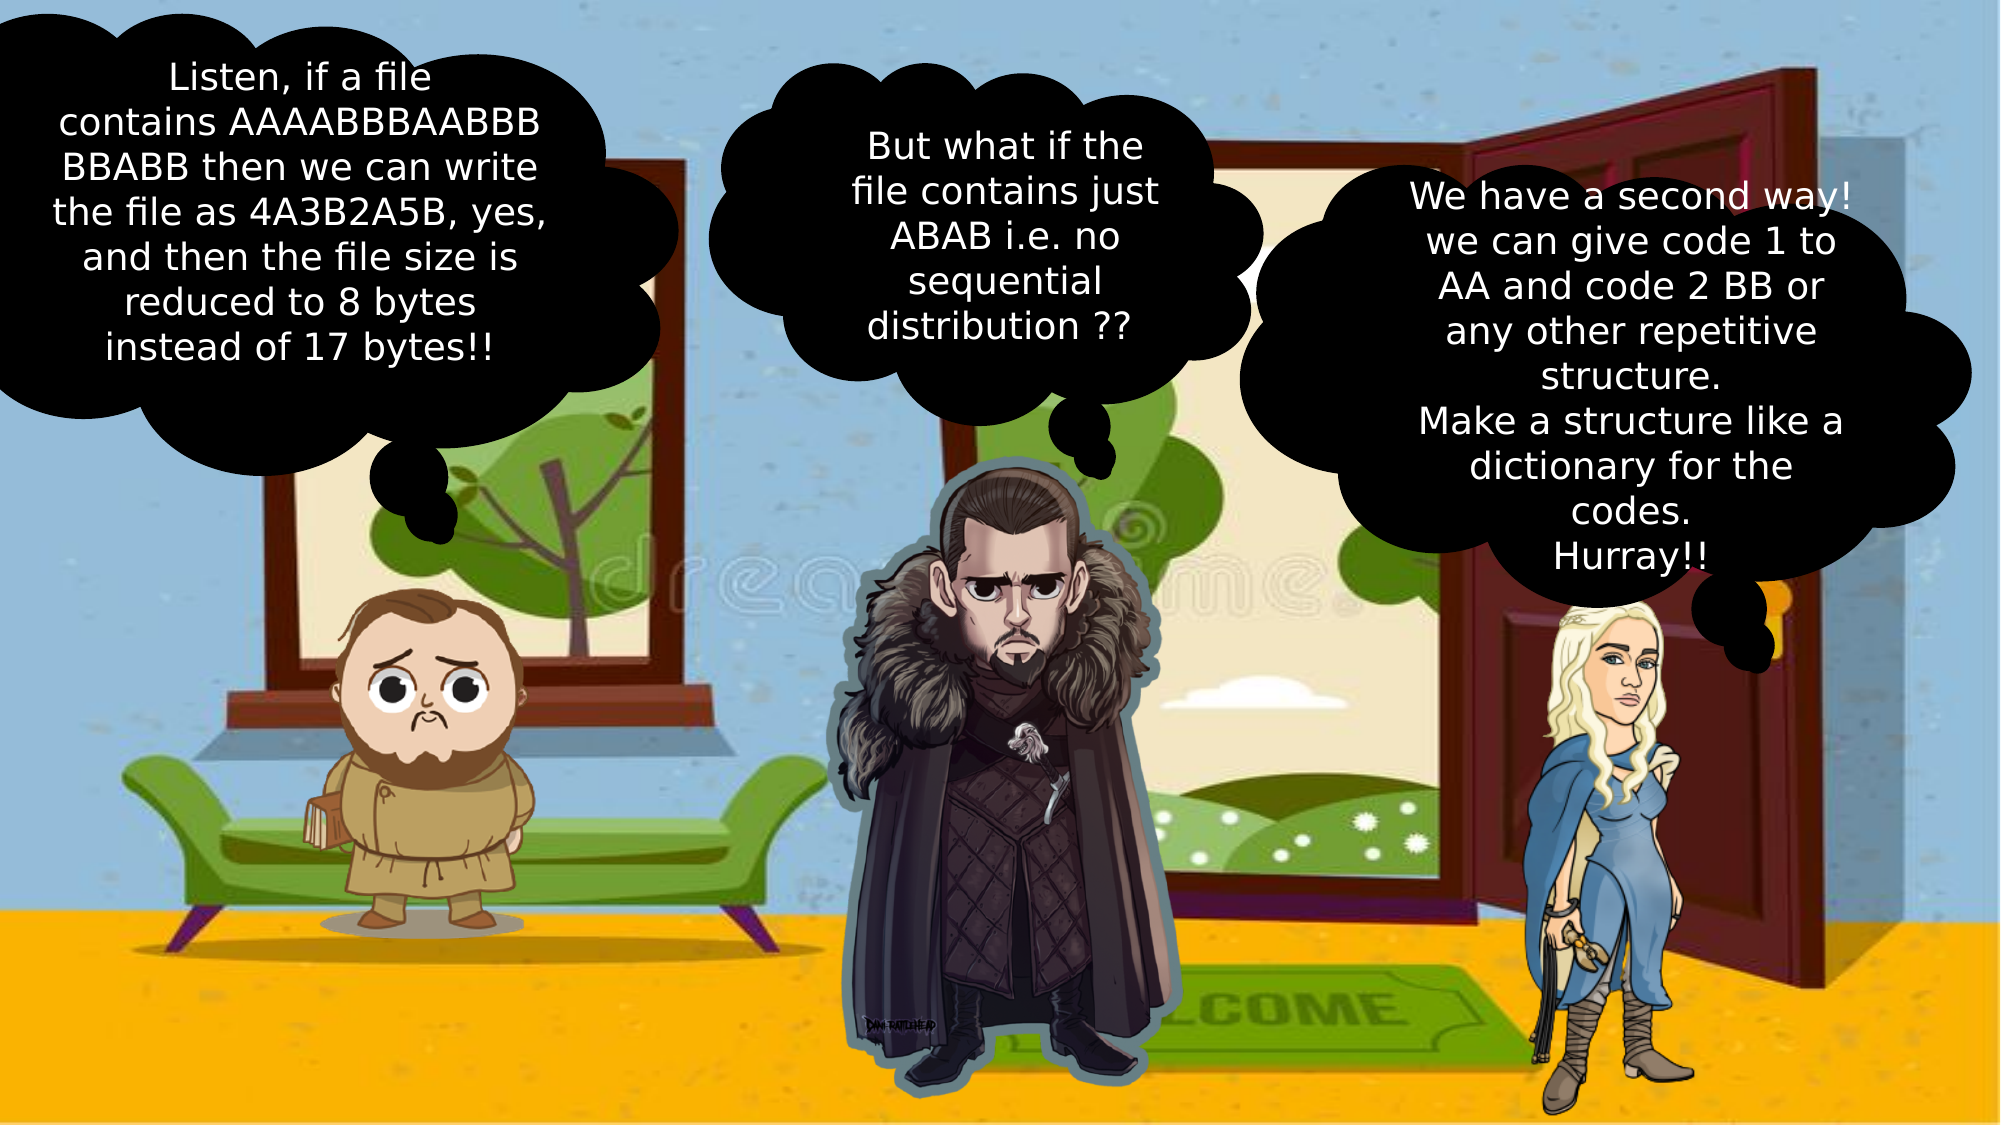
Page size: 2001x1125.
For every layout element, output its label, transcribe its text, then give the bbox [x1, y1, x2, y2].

text_box But what if the file contains just ABAB i.e. no sequential distribution ?? [708, 63, 1264, 434]
text_box We have a second way! we can give code 1 to AA and code 2 BB or any other repetitive structure. Make a structure like a dictionary for the codes. Hurray!! [1239, 164, 1972, 500]
text_box Listen, if a file contains AAAABBBAABBBBBABB then we can write the file as 4A3B2A5B, yes, and then the file size is reduced to 8 bytes instead of 17 bytes!! [0, 13, 679, 459]
picture [0, 0, 2001, 1125]
